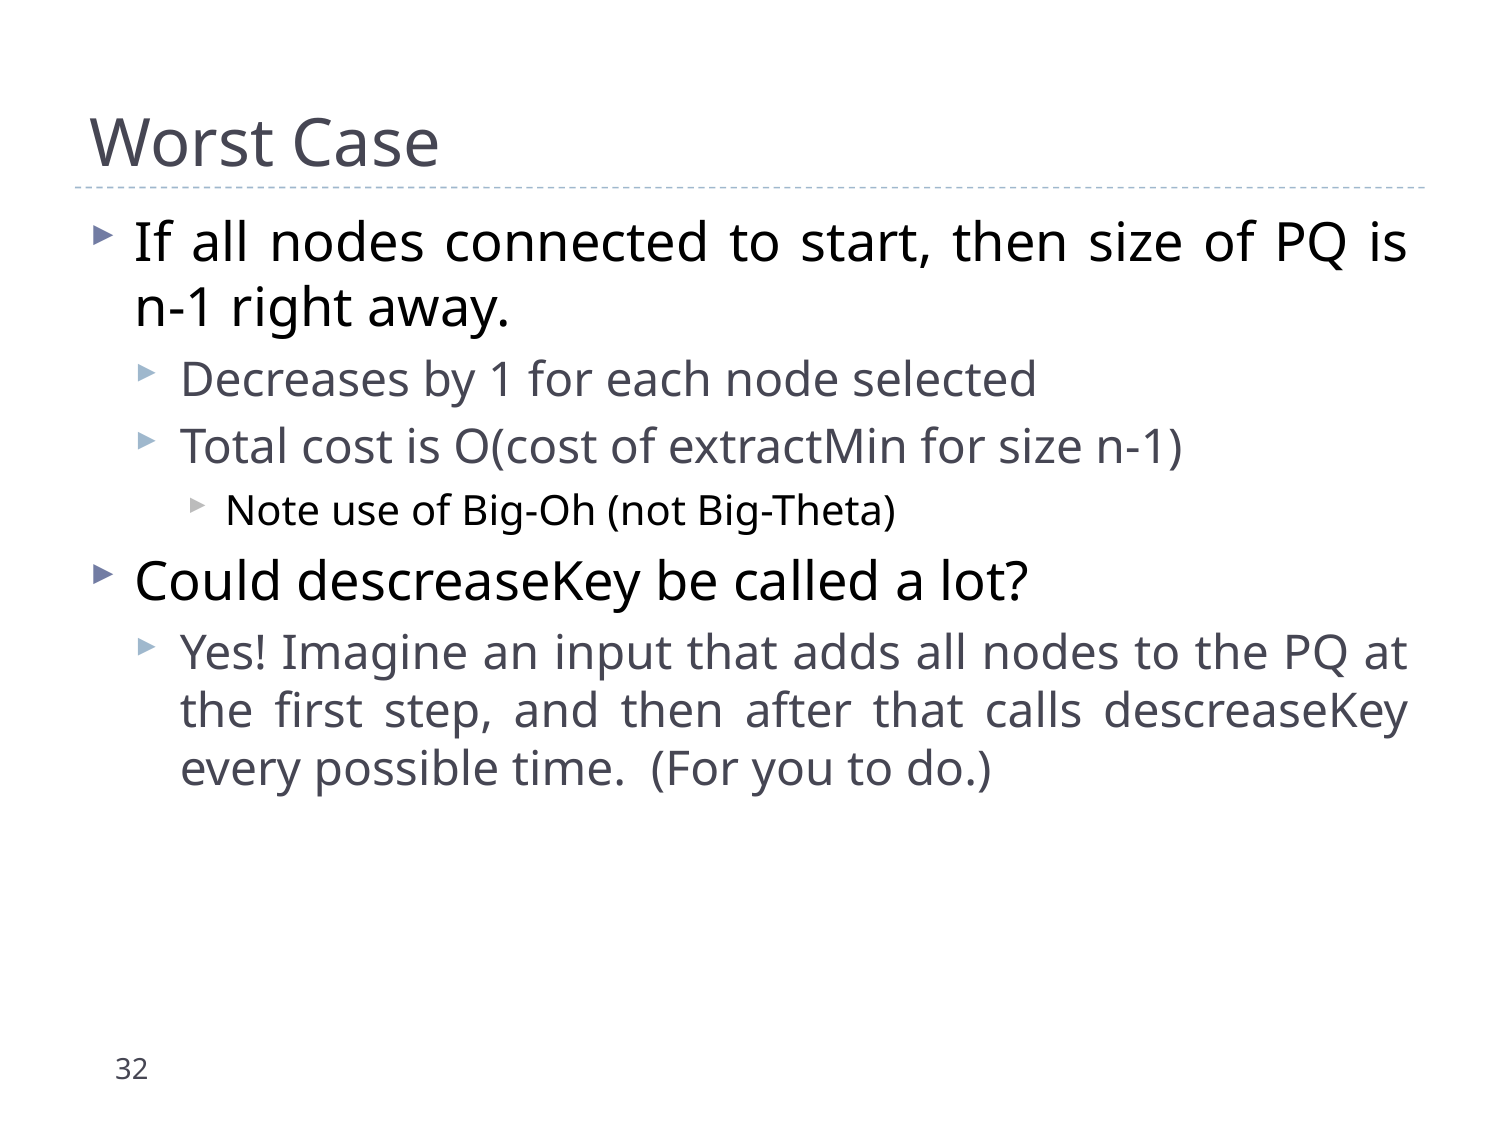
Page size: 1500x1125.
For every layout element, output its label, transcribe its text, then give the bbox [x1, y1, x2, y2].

list If all nodes connected to start, then size of PQ is n-1 right away. Decreases by 1 for each node selected Total cost is O(cost of extractMin for size n-1) Note use of Big-Oh (not Big-Theta) Could descreaseKey be called a lot? Yes! Imagine an input that adds all nodes to the PQ at the first step, and then after that calls descreaseKey every possible time. (For you to do.) [75, 200, 1425, 1010]
title Worst Case [75, 24, 1425, 188]
slide_number 32 [100, 1042, 426, 1103]
